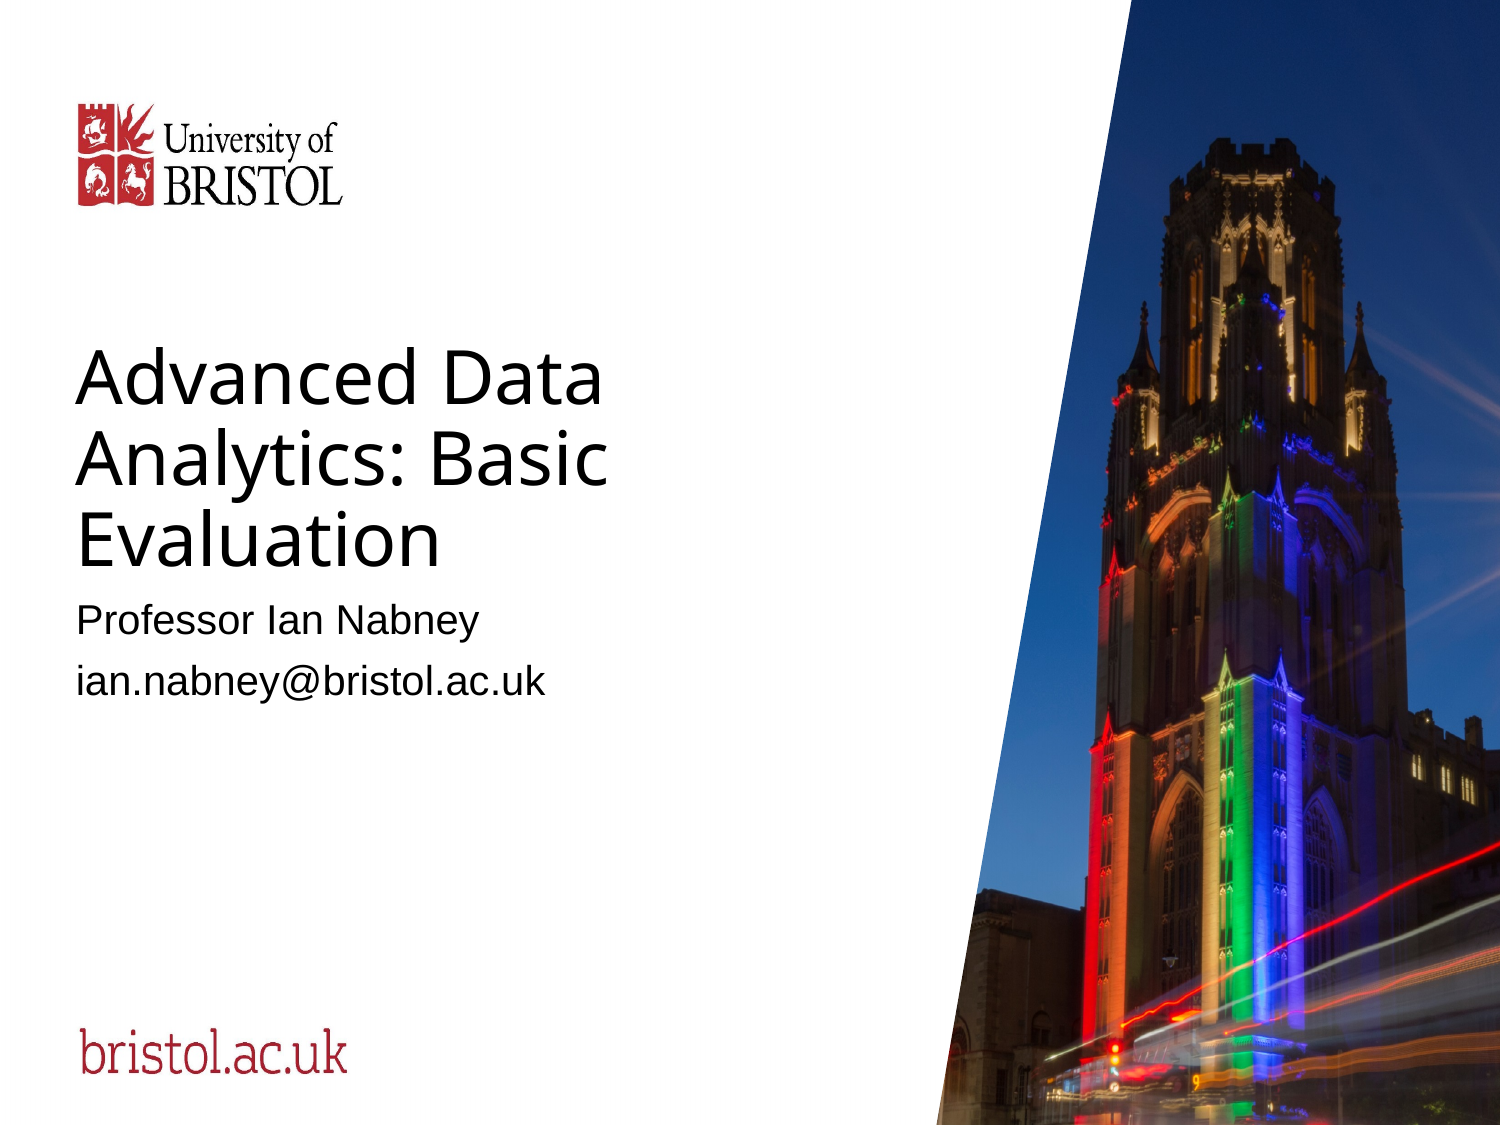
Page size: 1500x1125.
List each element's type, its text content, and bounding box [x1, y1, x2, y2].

subtitle Professor Ian Nabney ian.nabney@bristol.ac.uk [60, 590, 924, 879]
picture [0, 0, 1500, 1125]
title Advanced Data Analytics: Basic Evaluation [60, 349, 924, 590]
